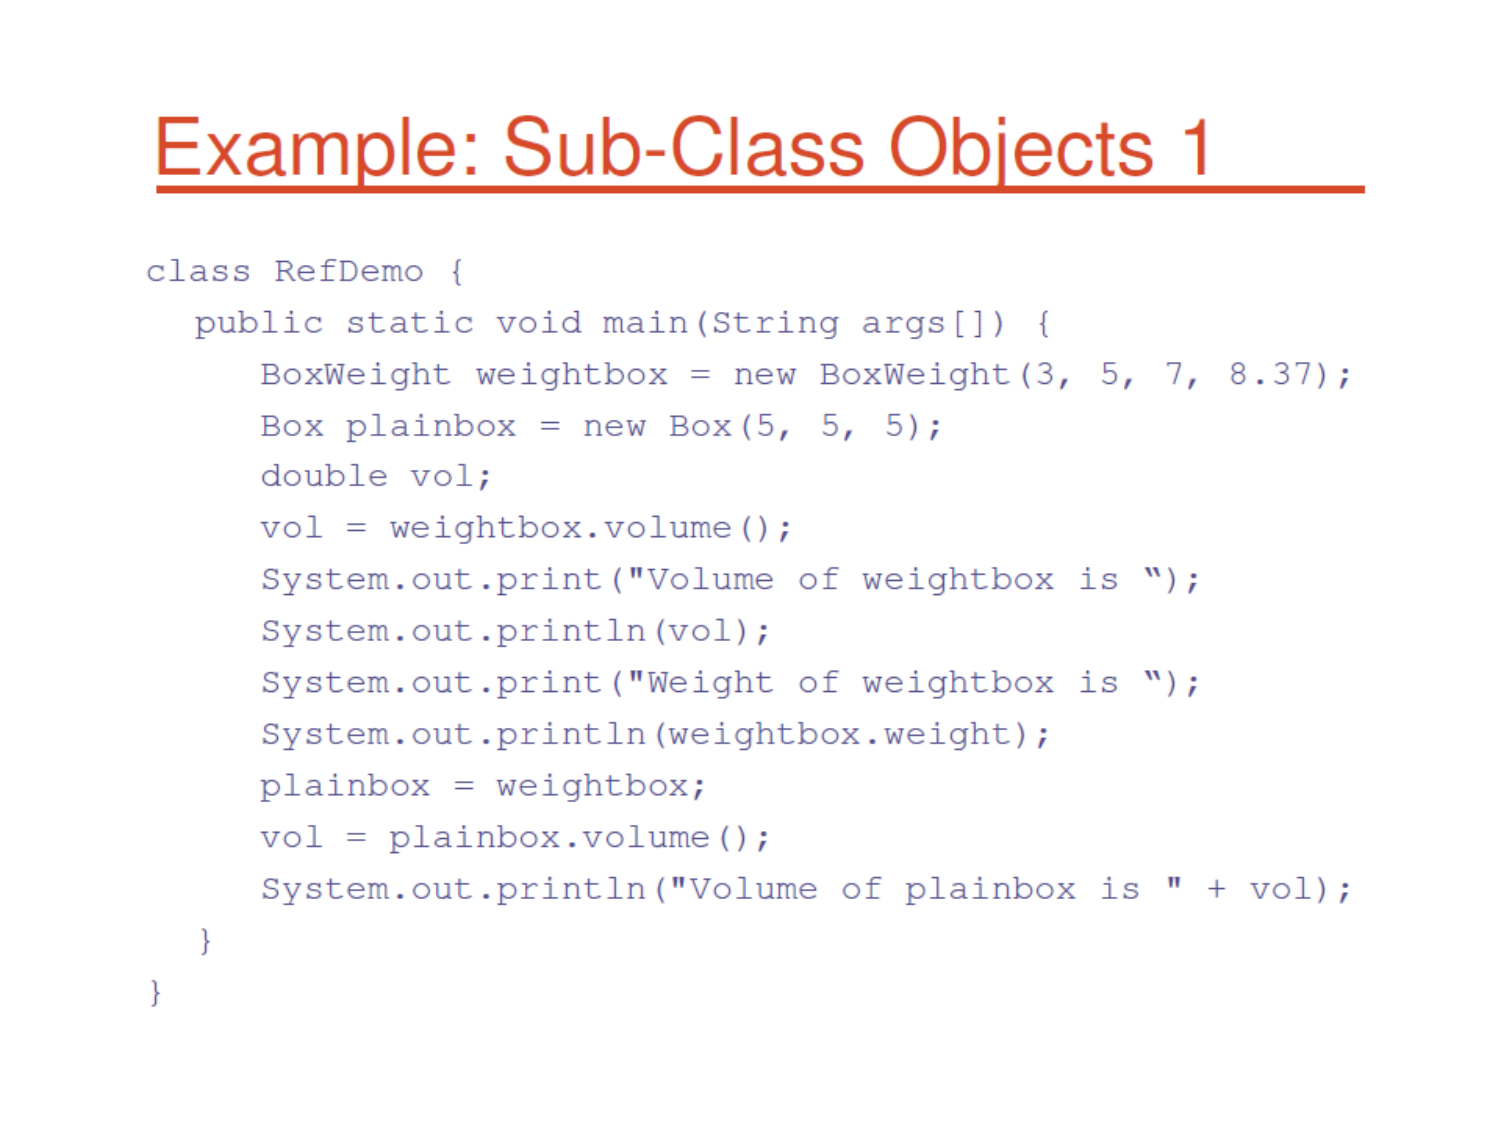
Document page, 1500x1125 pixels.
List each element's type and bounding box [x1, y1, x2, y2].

picture [105, 103, 1395, 1022]
